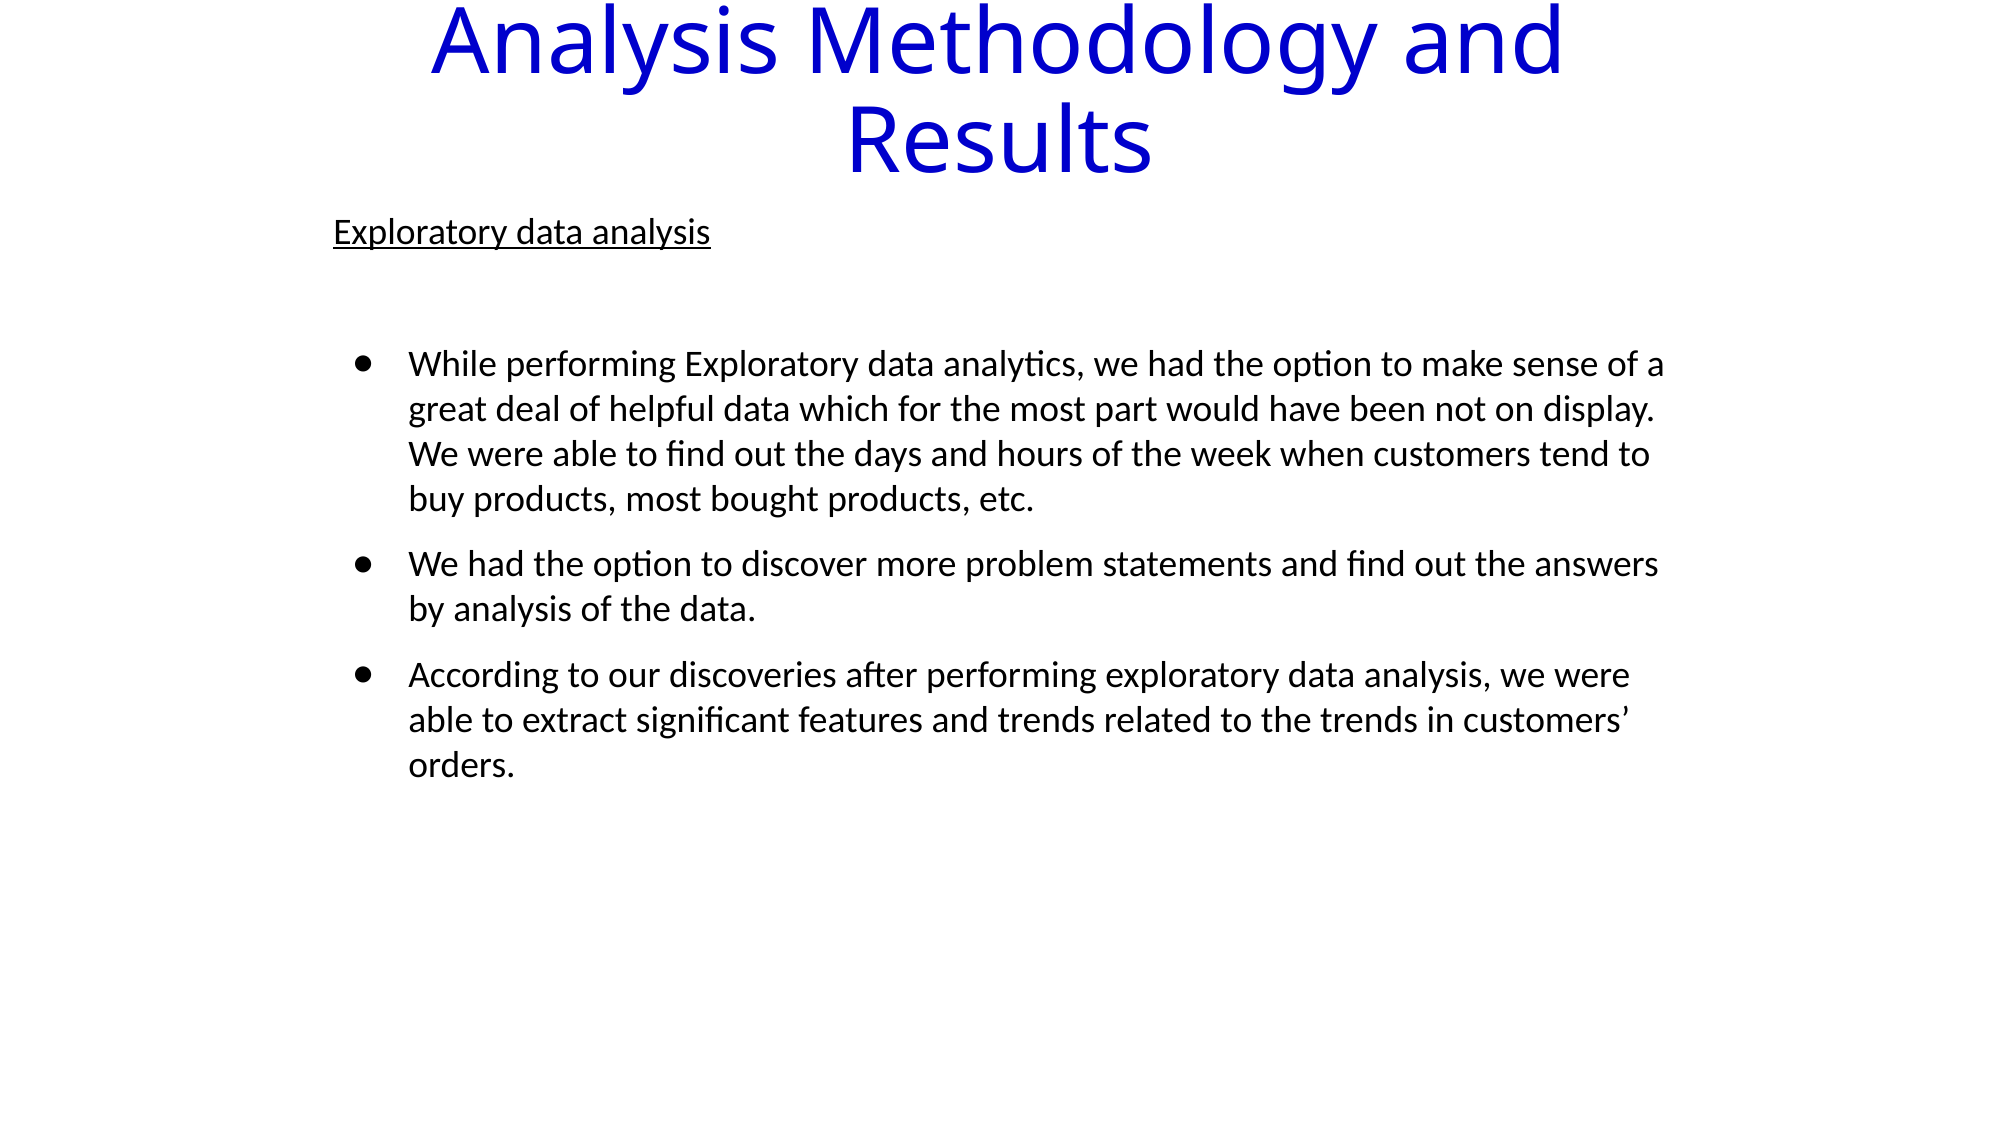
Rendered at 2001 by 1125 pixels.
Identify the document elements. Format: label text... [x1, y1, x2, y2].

list Exploratory data analysis While performing Exploratory data analytics, we had the option to make sense of a great deal of helpful data which for the most part would have been not on display. We were able to find out the days and hours of the week when customers tend to buy products, most bought products, etc. We had the option to discover more problem statements and find out the answers by analysis of the data. According to our discoveries after performing exploratory data analysis, we were able to extract significant features and trends related to the trends in customers’ orders. [318, 199, 1682, 1092]
title Analysis Methodology and Results [324, 0, 1675, 188]
